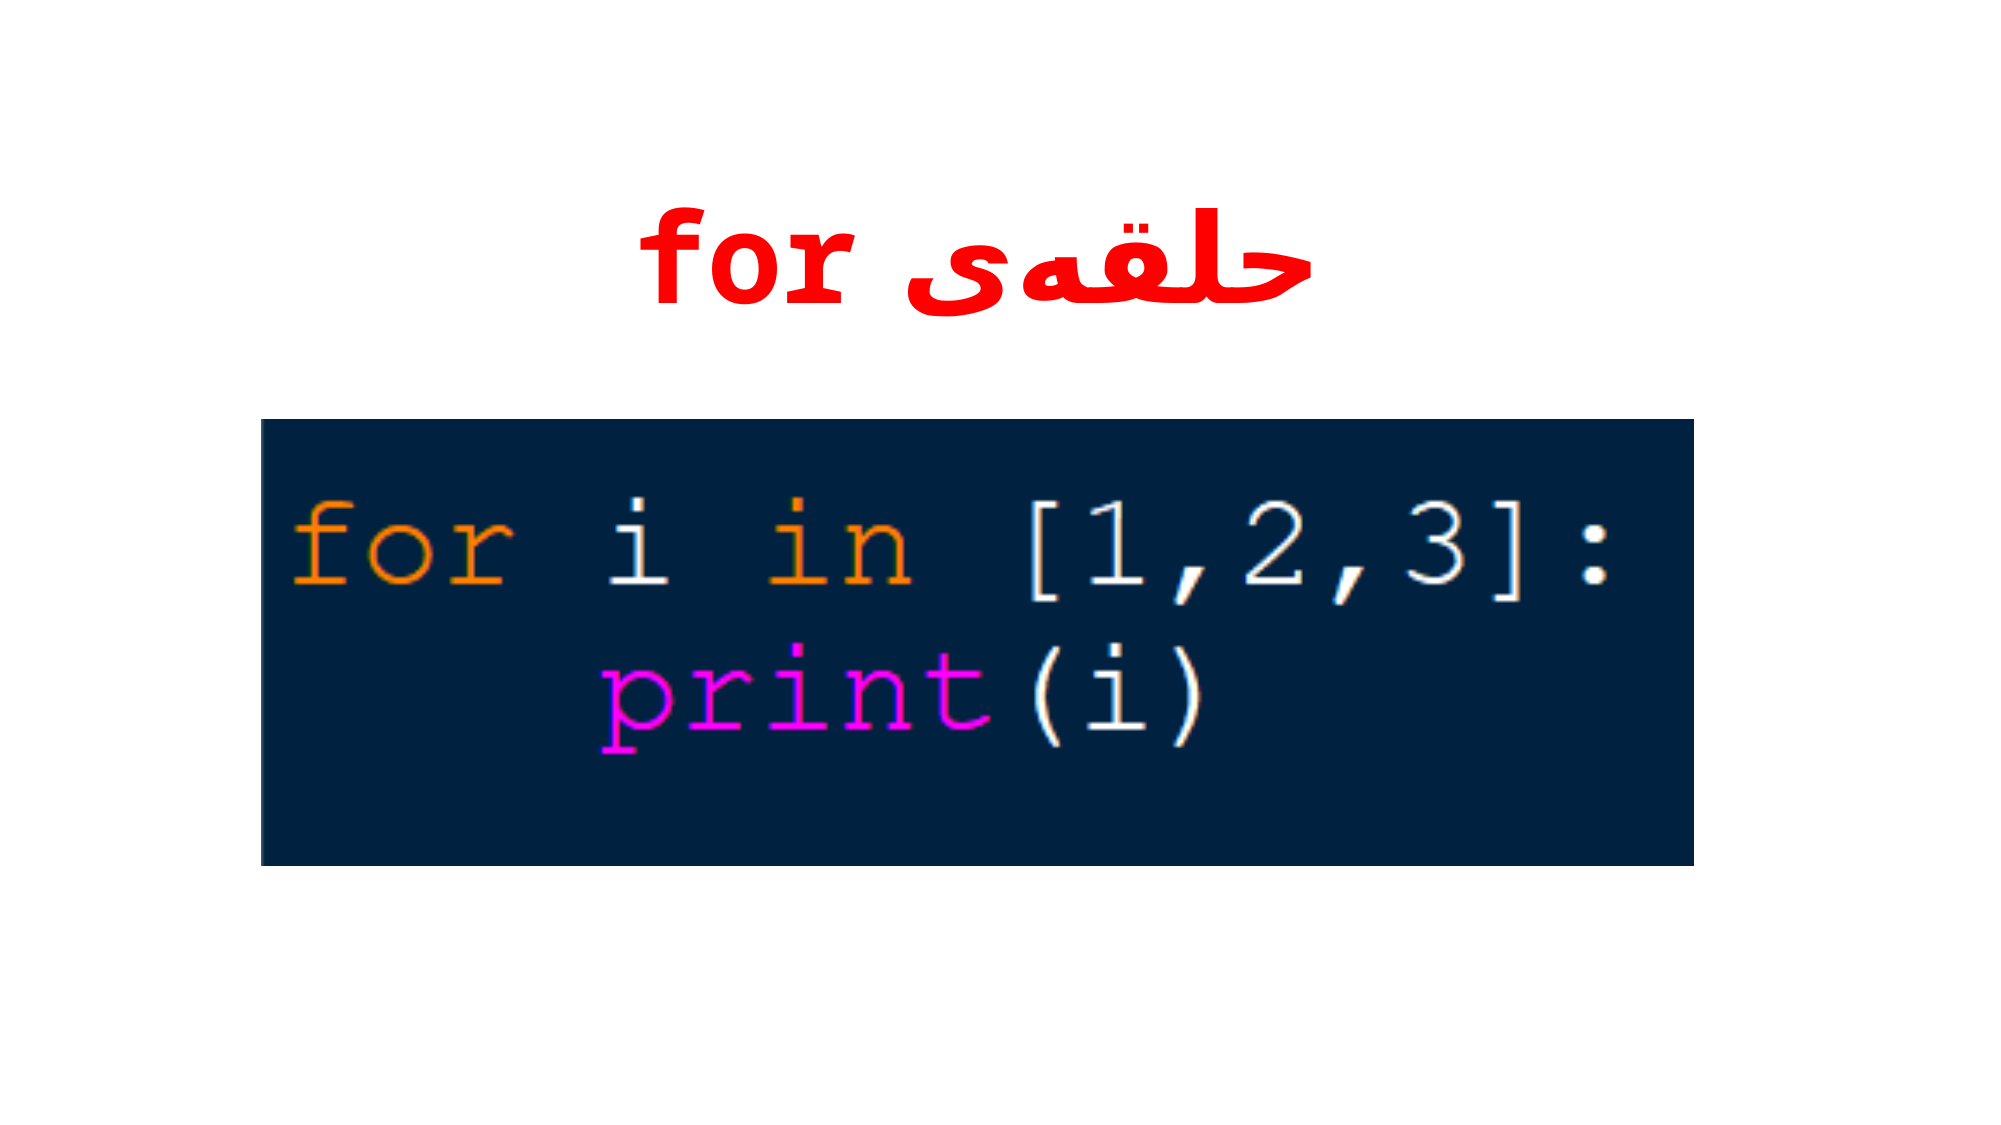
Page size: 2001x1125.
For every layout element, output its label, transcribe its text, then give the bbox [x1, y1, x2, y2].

title حلقه‌ی for [227, 0, 1728, 339]
picture [261, 419, 1694, 866]
